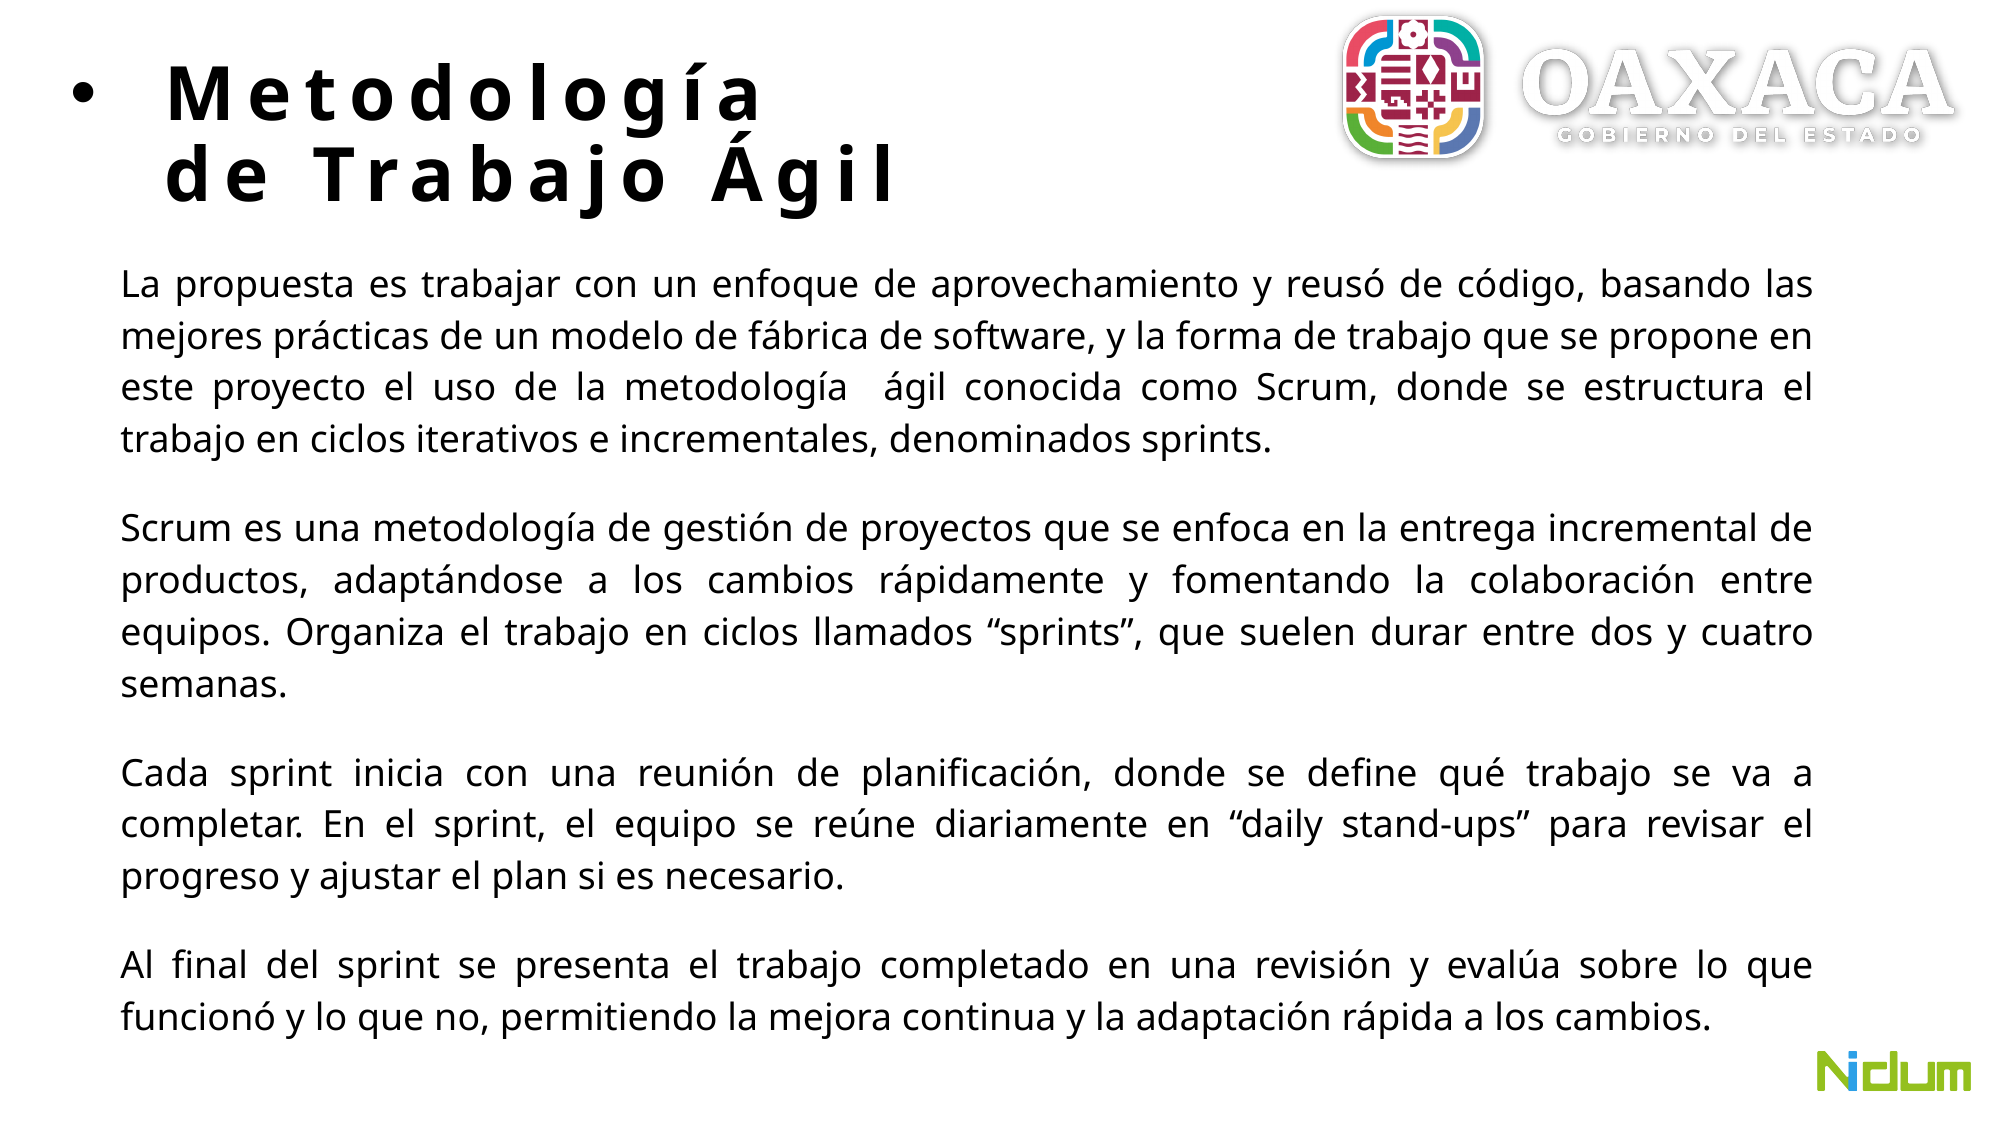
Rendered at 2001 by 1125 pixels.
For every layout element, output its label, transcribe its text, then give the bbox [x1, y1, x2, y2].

list La propuesta es trabajar con un enfoque de aprovechamiento y reusó de código, basando las mejores prácticas de un modelo de fábrica de software, y la forma de trabajo que se propone en este proyecto el uso de la metodología ágil conocida como Scrum, donde se estructura el trabajo en ciclos iterativos e incrementales, denominados sprints. Scrum es una metodología de gestión de proyectos que se enfoca en la entrega incremental de productos, adaptándose a los cambios rápidamente y fomentando la colaboración entre equipos. Organiza el trabajo en ciclos llamados “sprints”, que suelen durar entre dos y cuatro semanas. Cada sprint inicia con una reunión de planificación, donde se define qué trabajo se va a completar. En el sprint, el equipo se reúne diariamente en “daily stand-ups” para revisar el progreso y ajustar el plan si es necesario. Al final del sprint se presenta el trabajo completado en una revisión y evalúa sobre lo que funcionó y lo que no, permitiendo la mejora continua y la adaptación rápida a los cambios. [105, 245, 1831, 1125]
title Metodología de Trabajo Ágil [55, 28, 1781, 246]
picture [1318, 0, 1978, 175]
picture [1808, 1024, 1979, 1125]
